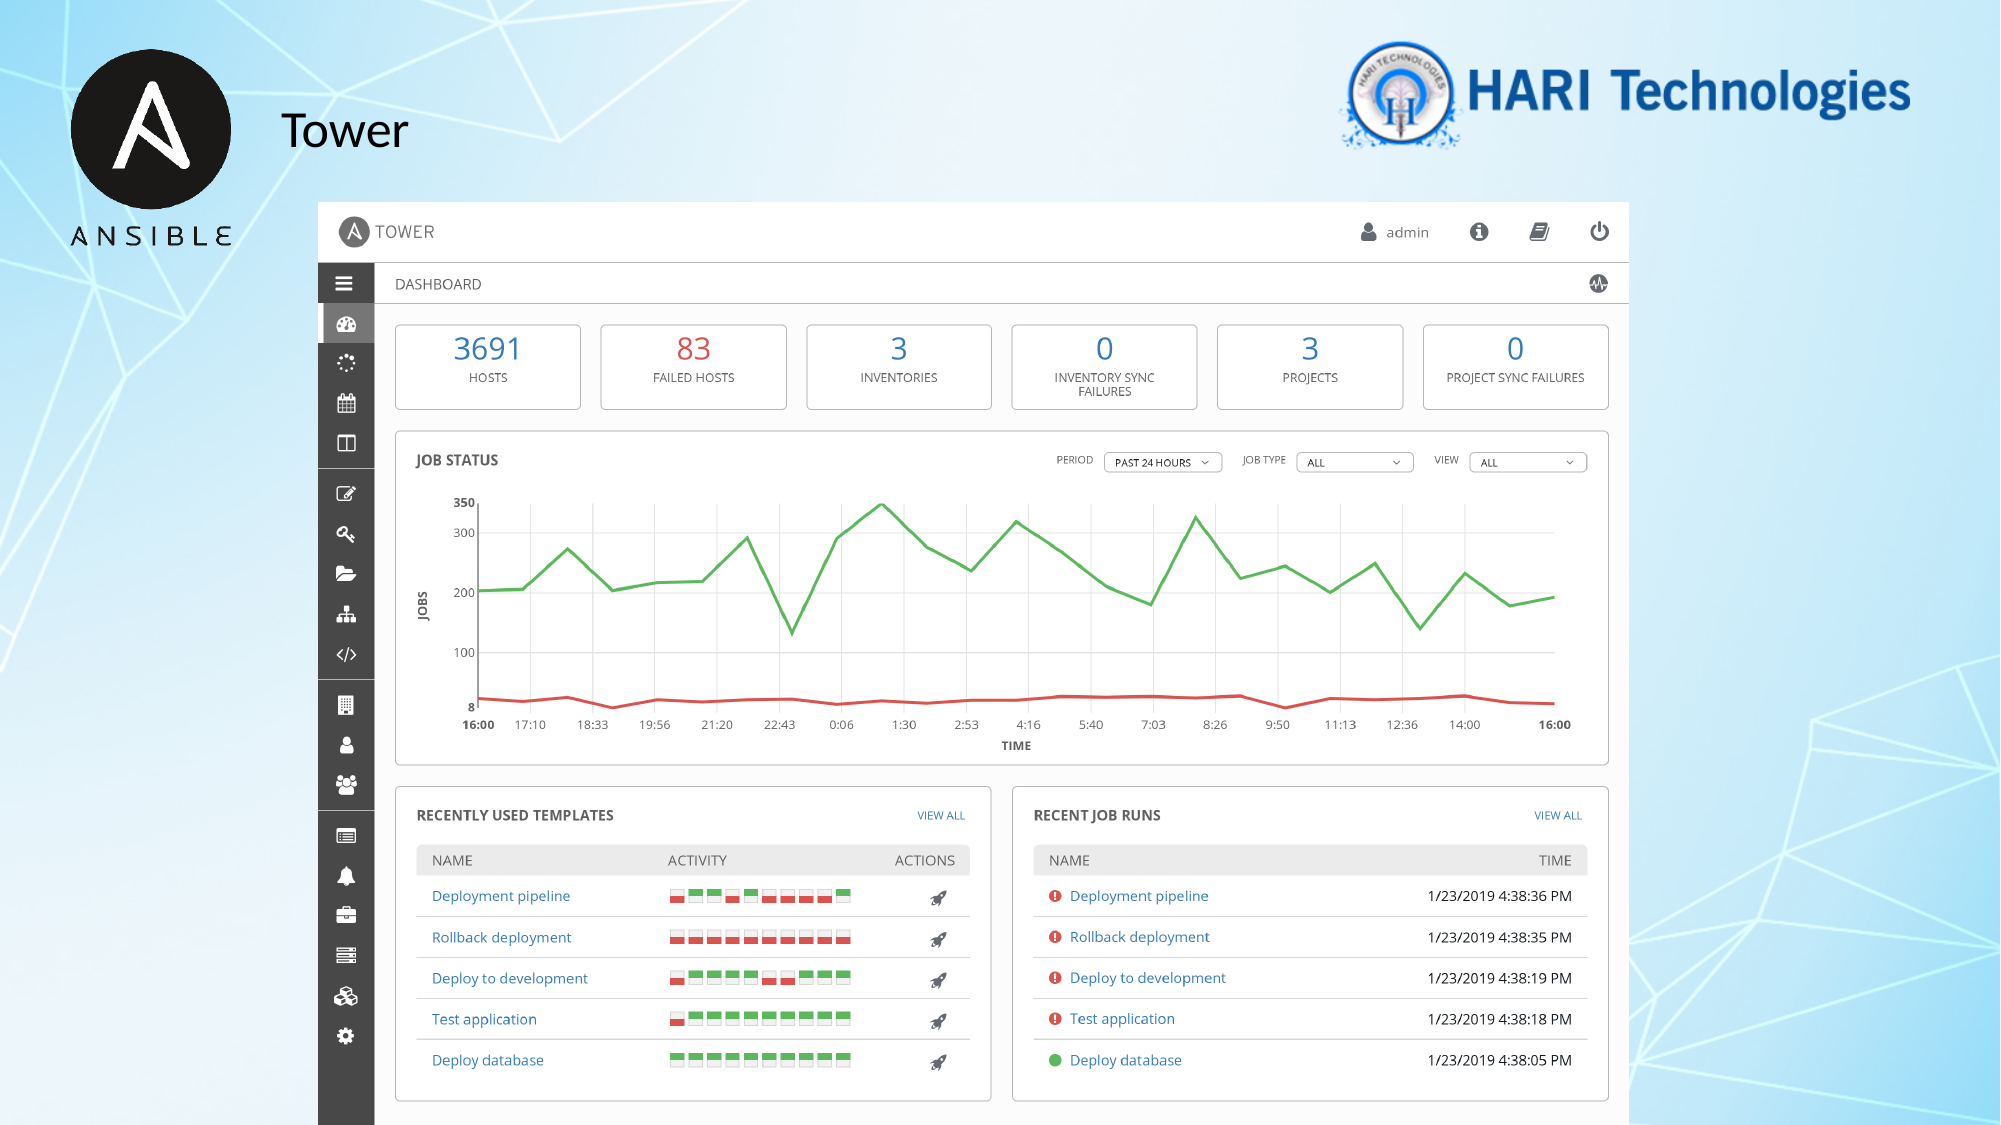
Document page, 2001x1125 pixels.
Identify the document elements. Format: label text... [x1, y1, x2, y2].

picture [0, 0, 2001, 1125]
text_box Tower [266, 88, 425, 166]
